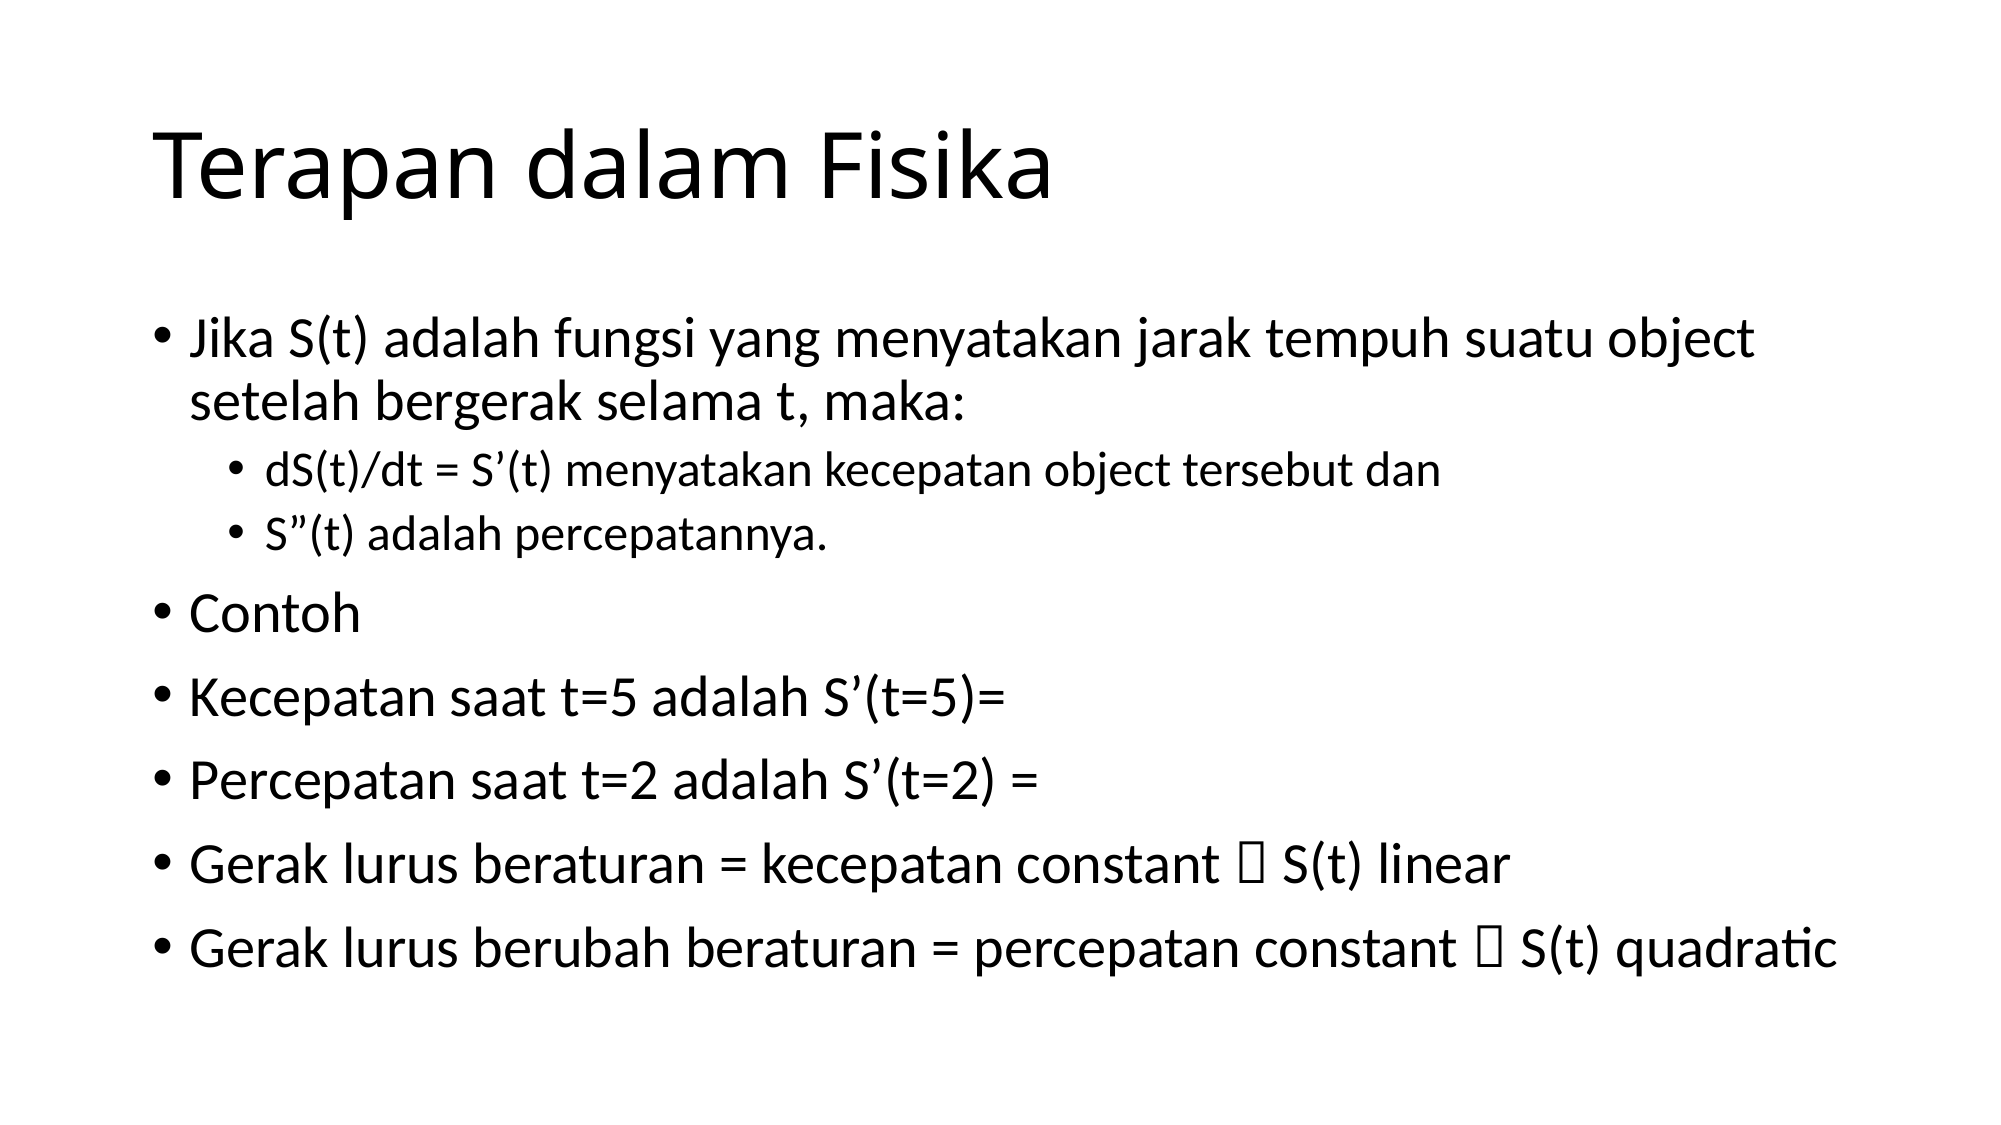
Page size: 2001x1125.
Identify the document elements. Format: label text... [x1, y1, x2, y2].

title Terapan dalam Fisika [137, 59, 1863, 278]
